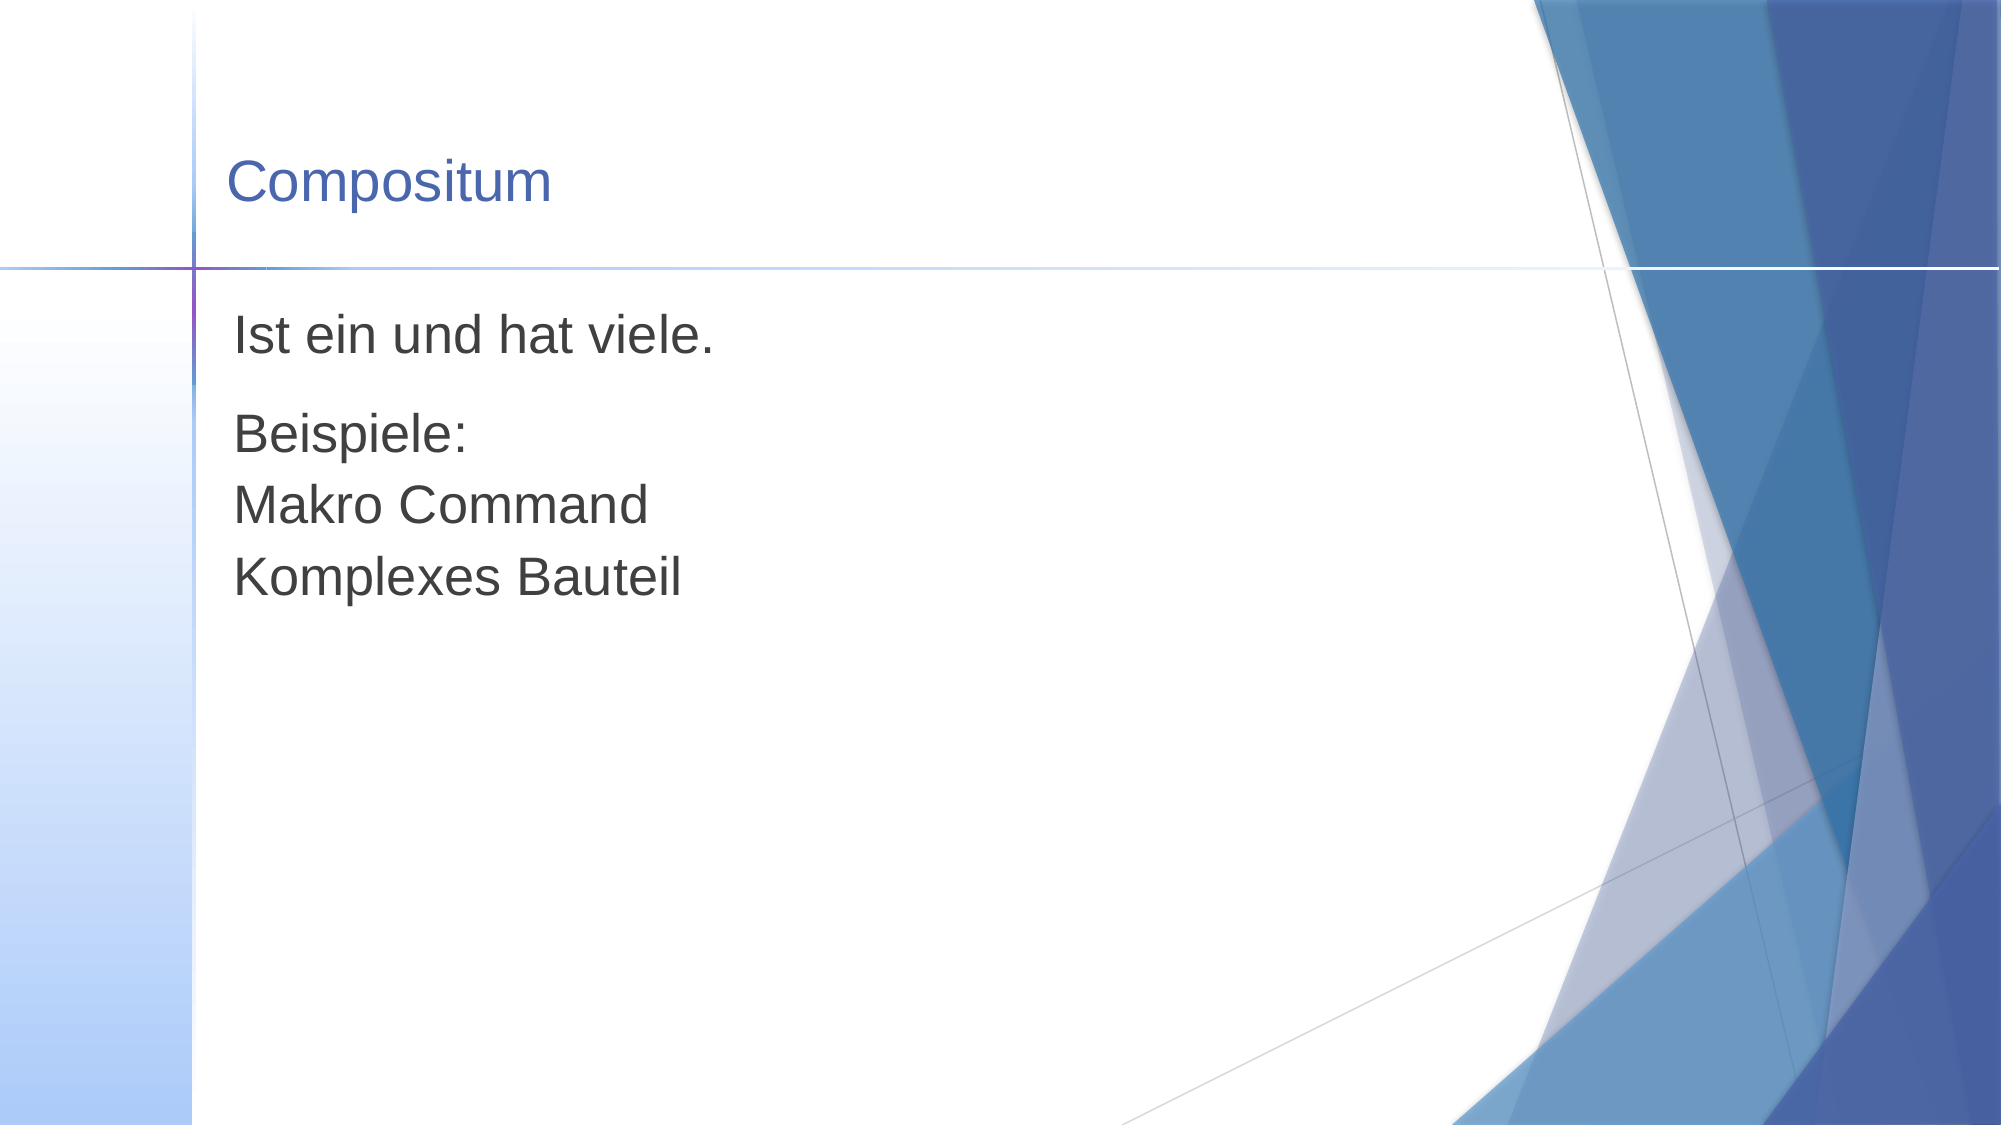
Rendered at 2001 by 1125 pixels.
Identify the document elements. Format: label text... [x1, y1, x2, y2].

title Compositum [211, 135, 1600, 353]
list Ist ein und hat viele. Beispiele: Makro Command Komplexes Bauteil [218, 285, 2000, 1029]
